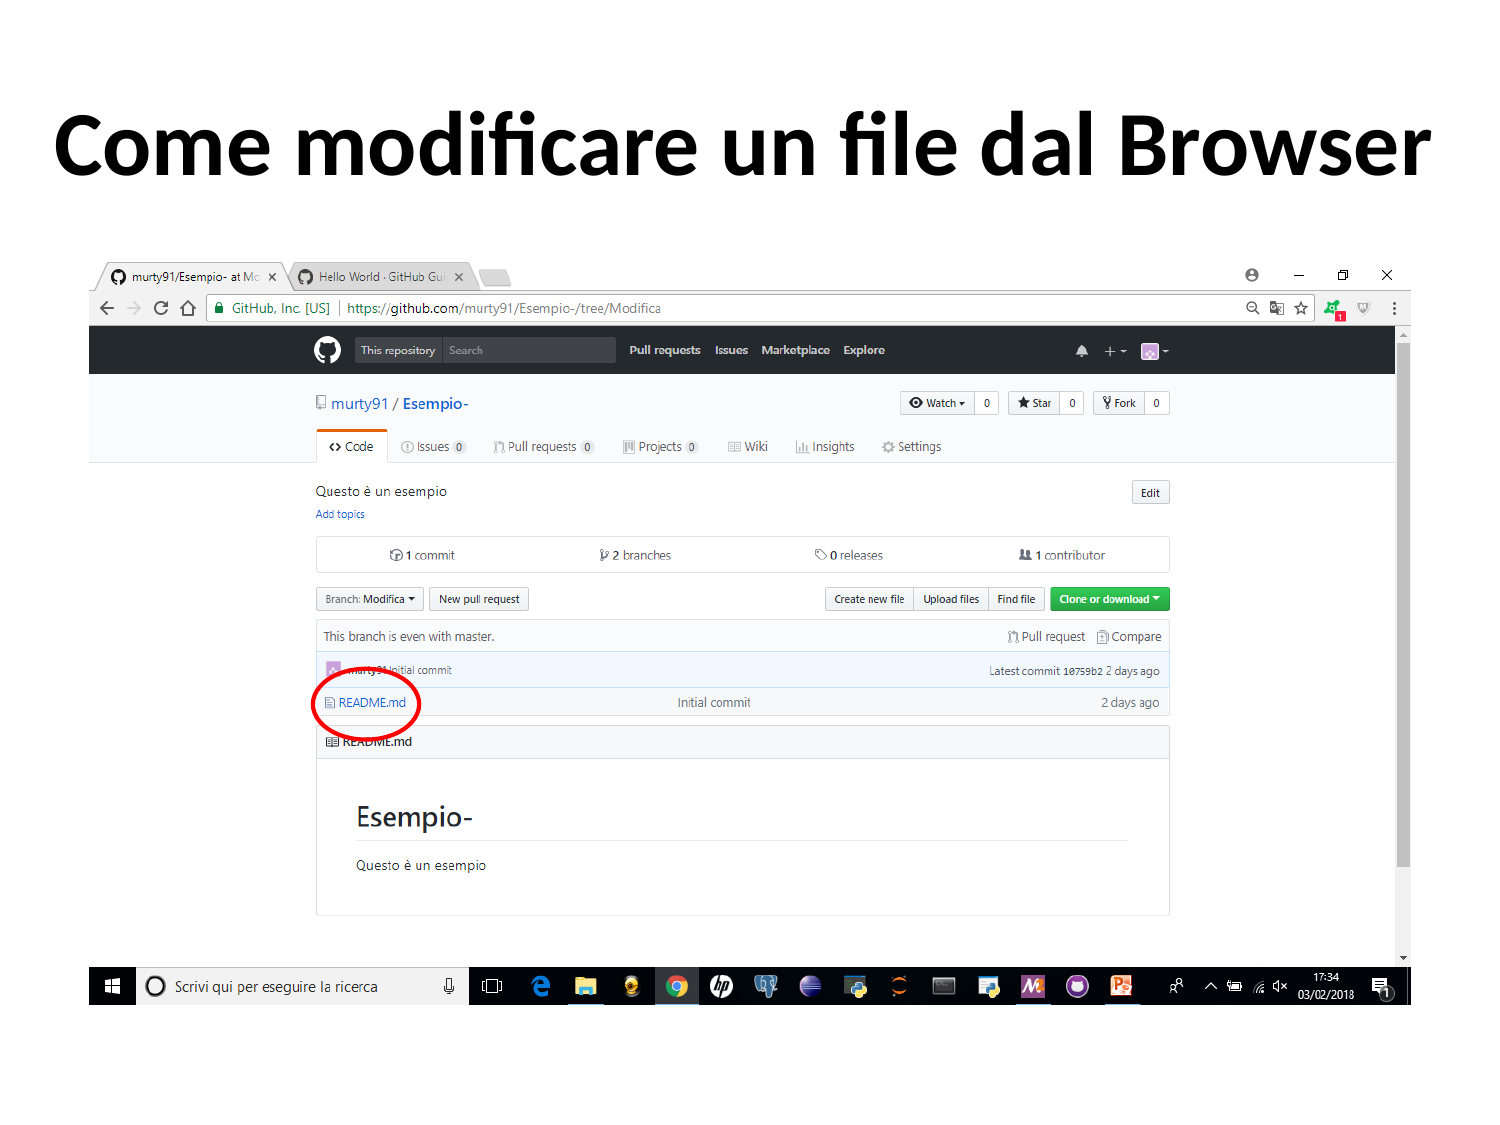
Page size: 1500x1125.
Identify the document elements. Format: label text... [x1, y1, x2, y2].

title Come modificare un file dal Browser [29, 45, 1459, 233]
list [89, 262, 1411, 1006]
